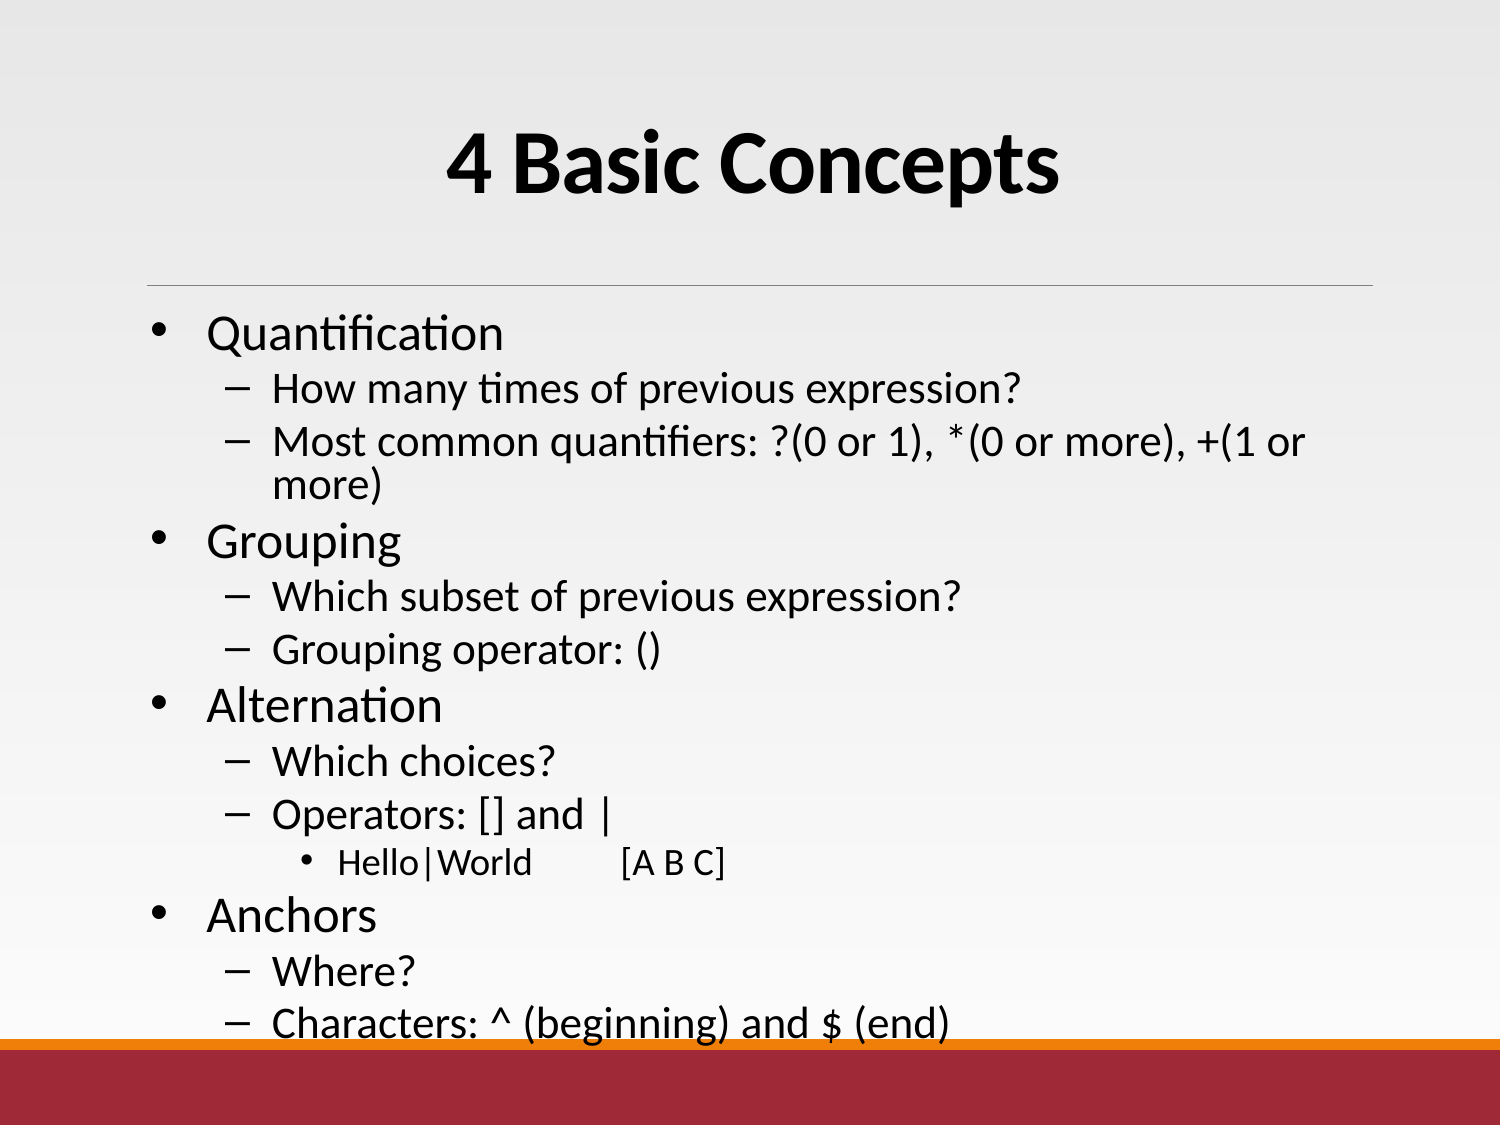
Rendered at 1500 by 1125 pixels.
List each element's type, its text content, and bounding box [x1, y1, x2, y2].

list Quantification How many times of previous expression? Most common quantifiers: ?(0 or 1), *(0 or more), +(1 or more) Grouping Which subset of previous expression? Grouping operator: () Alternation Which choices? Operators: [] and | Hello|World [A B C] Anchors Where? Characters: ^ (beginning) and $ (end) [135, 302, 1373, 963]
title 4 Basic Concepts [135, 47, 1373, 285]
